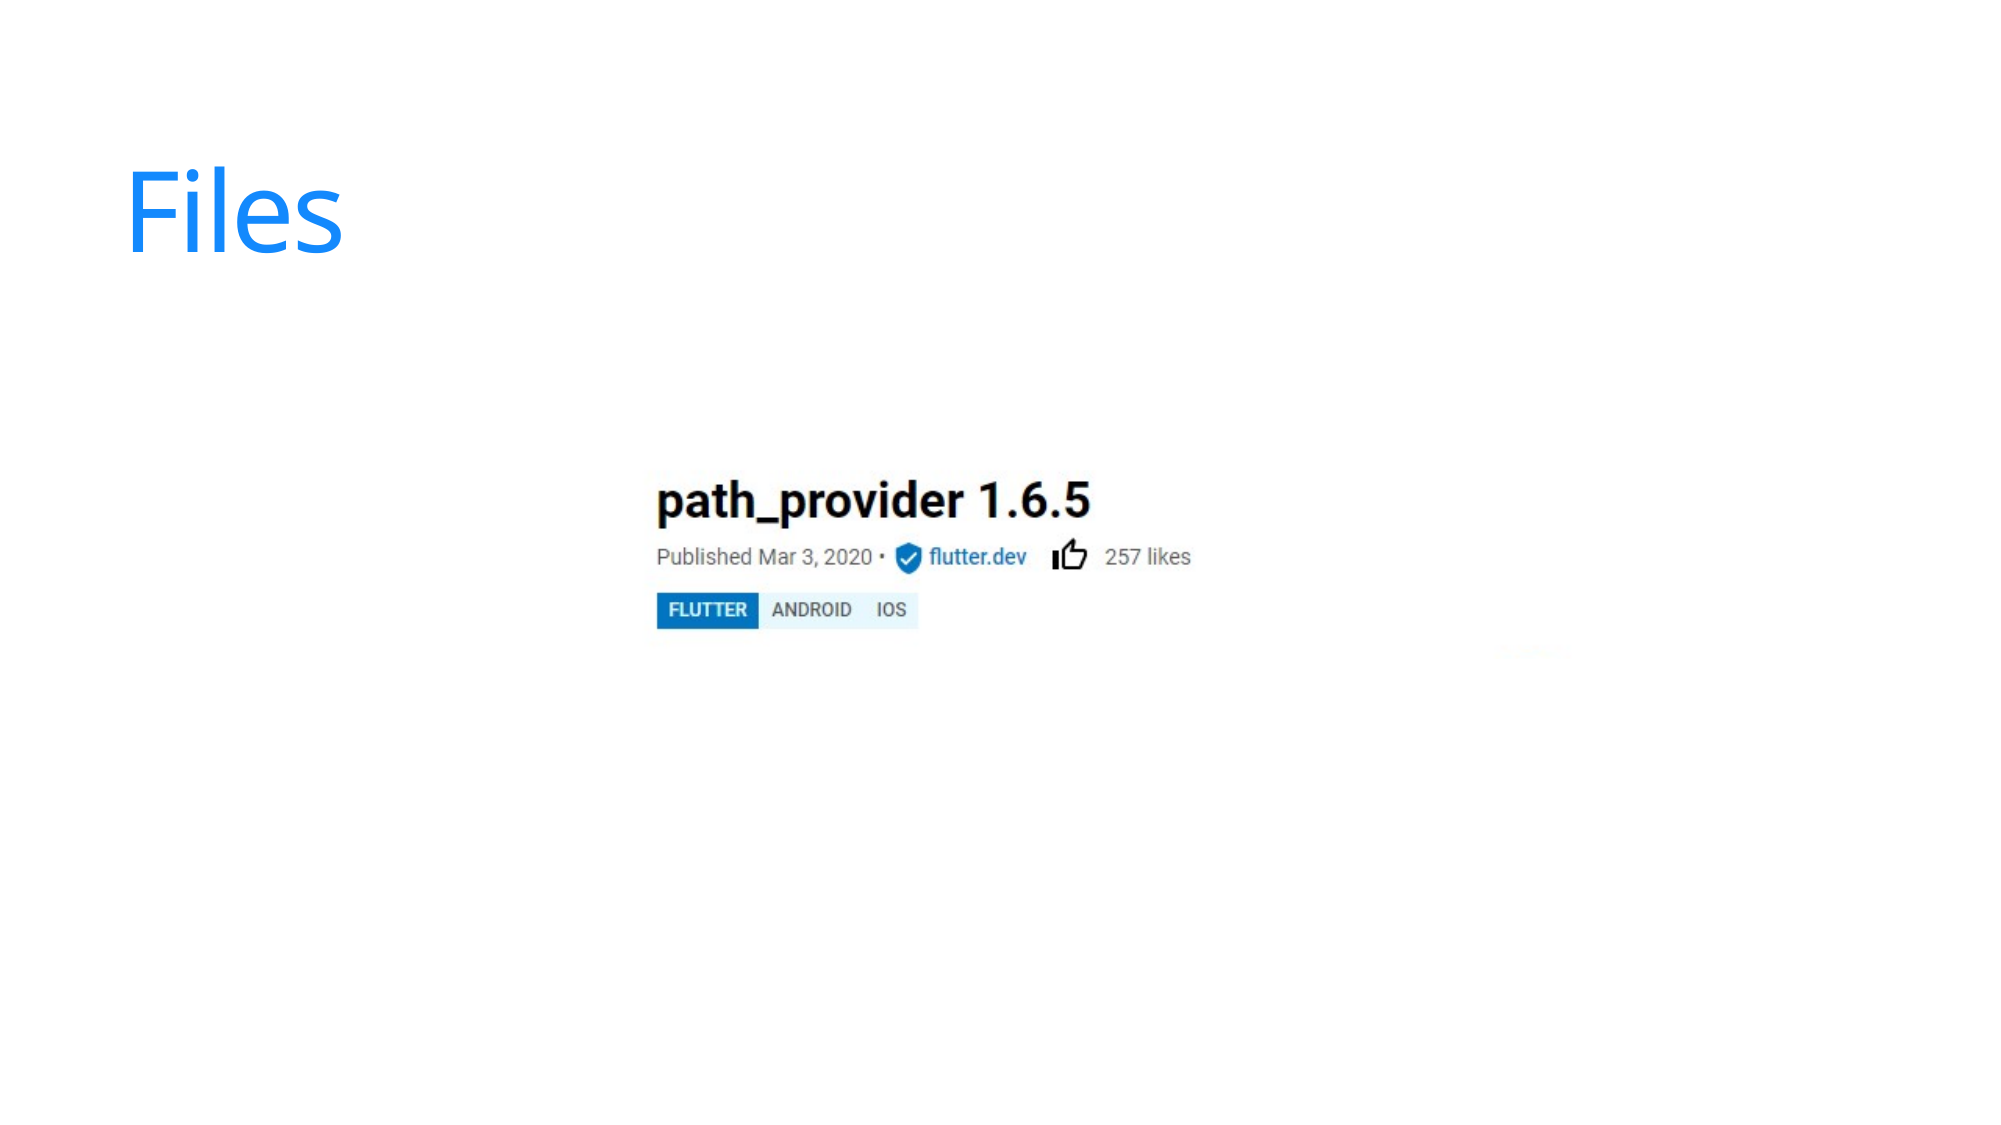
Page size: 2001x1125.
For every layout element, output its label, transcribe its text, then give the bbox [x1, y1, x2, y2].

title Files [107, 81, 1875, 354]
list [622, 430, 1665, 660]
